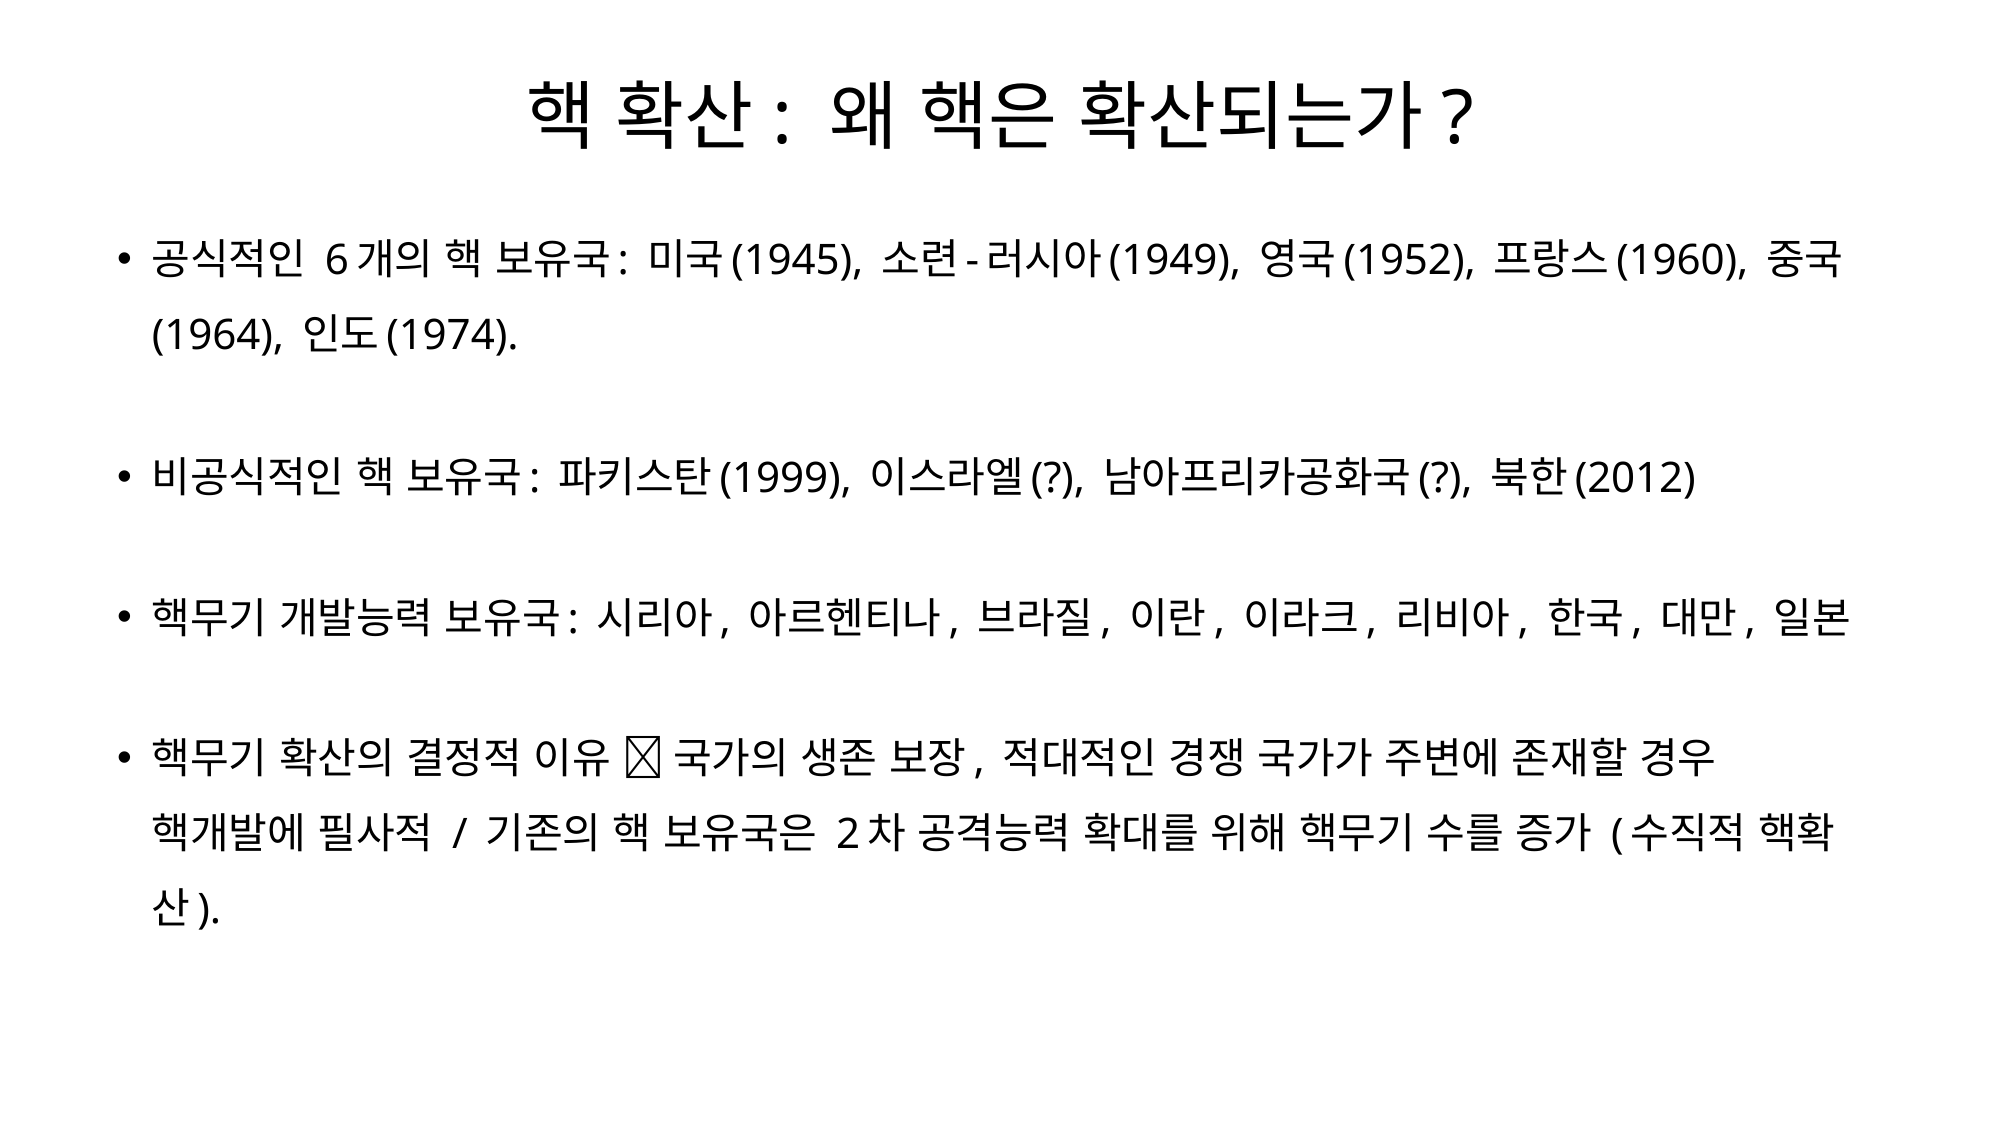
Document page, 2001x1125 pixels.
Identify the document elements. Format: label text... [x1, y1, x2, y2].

list 공식적인 6개의 핵 보유국: 미국(1945), 소련-러시아(1949), 영국(1952), 프랑스(1960), 중국(1964), 인도(1974). 비공식적인 핵 보유국: 파키스탄(1999), 이스라엘(?), 남아프리카공화국(?), 북한(2012) 핵무기 개발능력 보유국: 시리아, 아르헨티나, 브라질, 이란, 이라크, 리비아, 한국, 대만, 일본 핵무기 확산의 결정적 이유  국가의 생존 보장, 적대적인 경쟁 국가가 주변에 존재할 경우 핵개발에 필사적 / 기존의 핵 보유국은 2차 공격능력 확대를 위해 핵무기 수를 증가 (수직적 핵확산). [102, 200, 1890, 1014]
title 핵 확산: 왜 핵은 확산되는가? [137, 59, 1863, 180]
